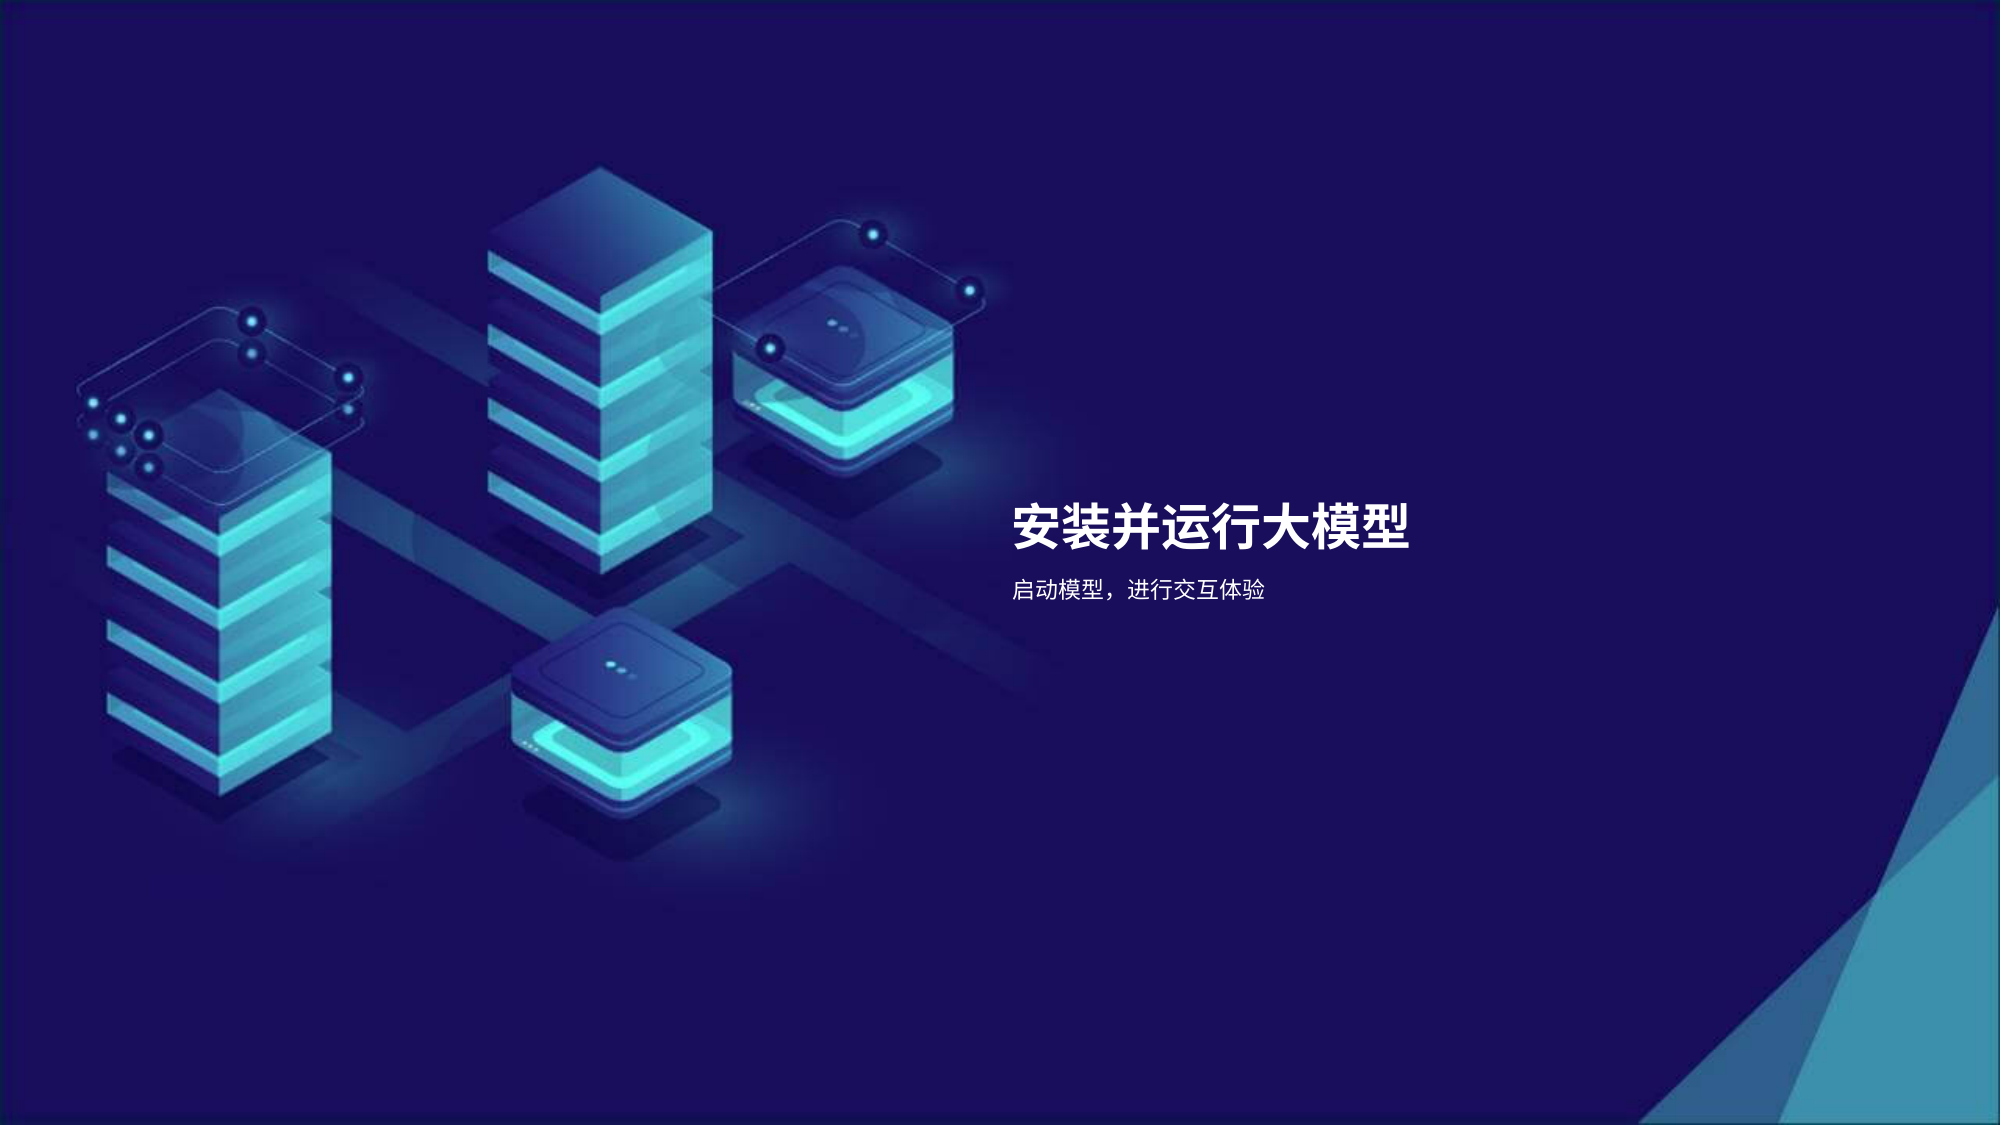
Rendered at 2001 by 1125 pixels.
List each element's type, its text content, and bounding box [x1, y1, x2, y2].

picture [0, 0, 2000, 1125]
title 安装并运行大模型 [996, 400, 1889, 563]
list 启动模型，进行交互体验 [997, 562, 1890, 1007]
